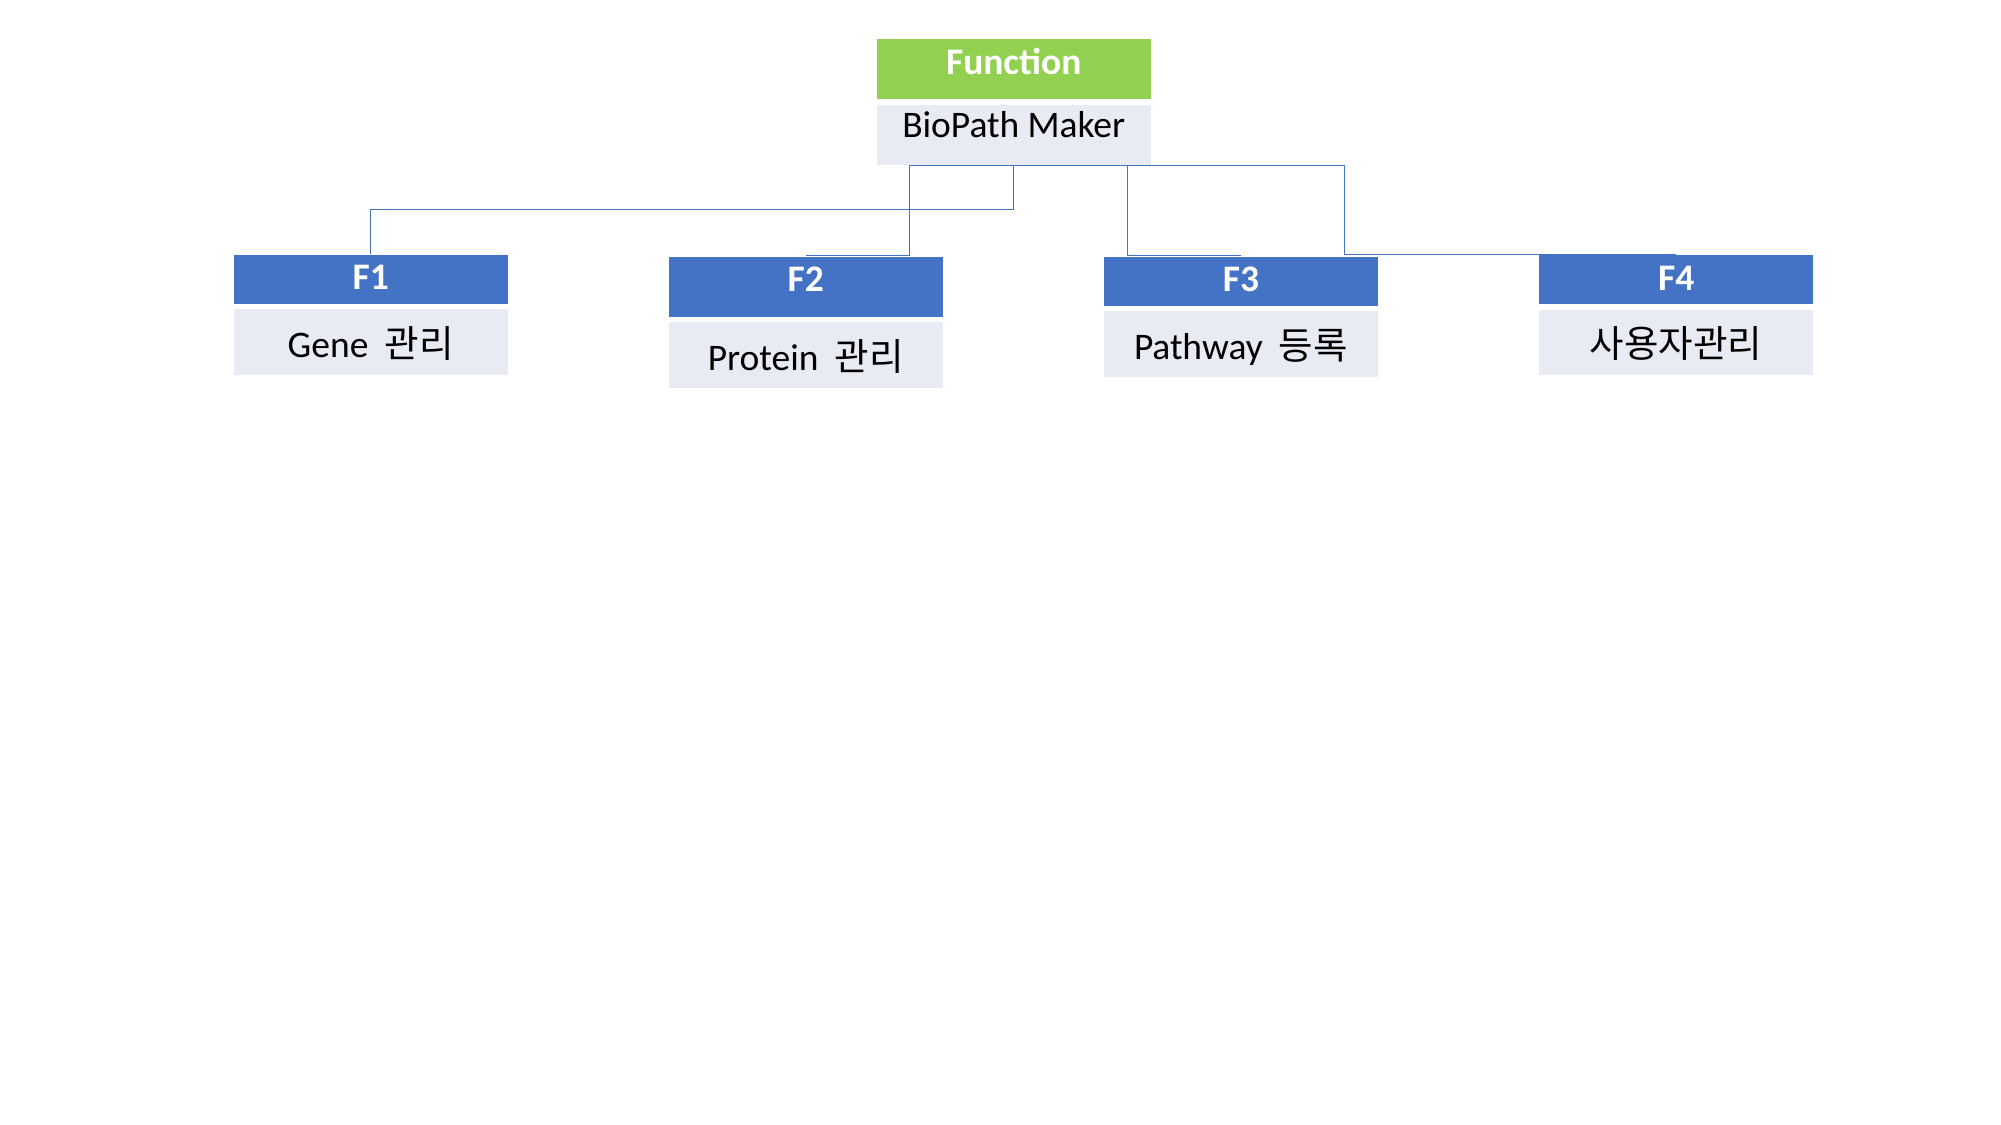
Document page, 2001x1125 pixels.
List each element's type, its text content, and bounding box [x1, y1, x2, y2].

table_header F4 [1539, 255, 1813, 304]
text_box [1300, 0, 1390, 541]
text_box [648, 0, 737, 532]
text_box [864, 106, 955, 315]
table_cell Protein 관리 [737, 322, 943, 388]
table_cell Pathway 등록 [1104, 311, 1300, 377]
table_cell Gene 관리 [234, 309, 508, 375]
table_header F1 [234, 255, 508, 304]
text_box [1082, 96, 1173, 325]
table_header F2 [737, 257, 943, 317]
table_cell 사용자관리 [1539, 310, 1813, 375]
table_cell BioPath Maker [877, 105, 1082, 165]
table_header F3 [1173, 257, 1300, 306]
table_header Function [877, 39, 1151, 99]
